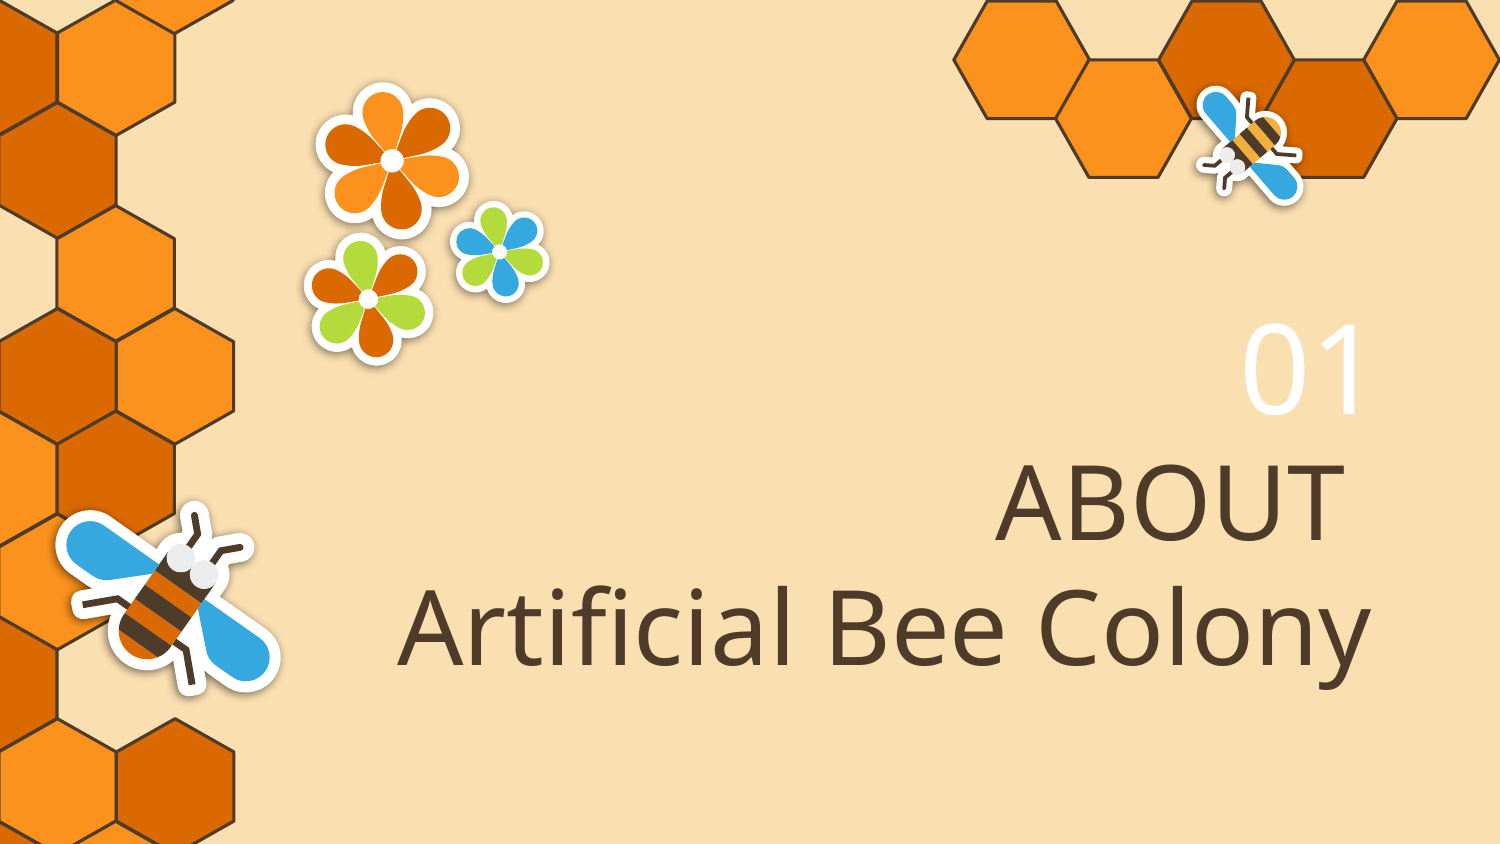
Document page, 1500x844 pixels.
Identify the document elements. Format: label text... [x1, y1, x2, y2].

title 01 [1181, 295, 1398, 434]
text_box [43, 503, 307, 680]
title ABOUT Artificial Bee Colony [206, 413, 1388, 709]
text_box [281, 105, 560, 369]
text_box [1172, 101, 1318, 199]
